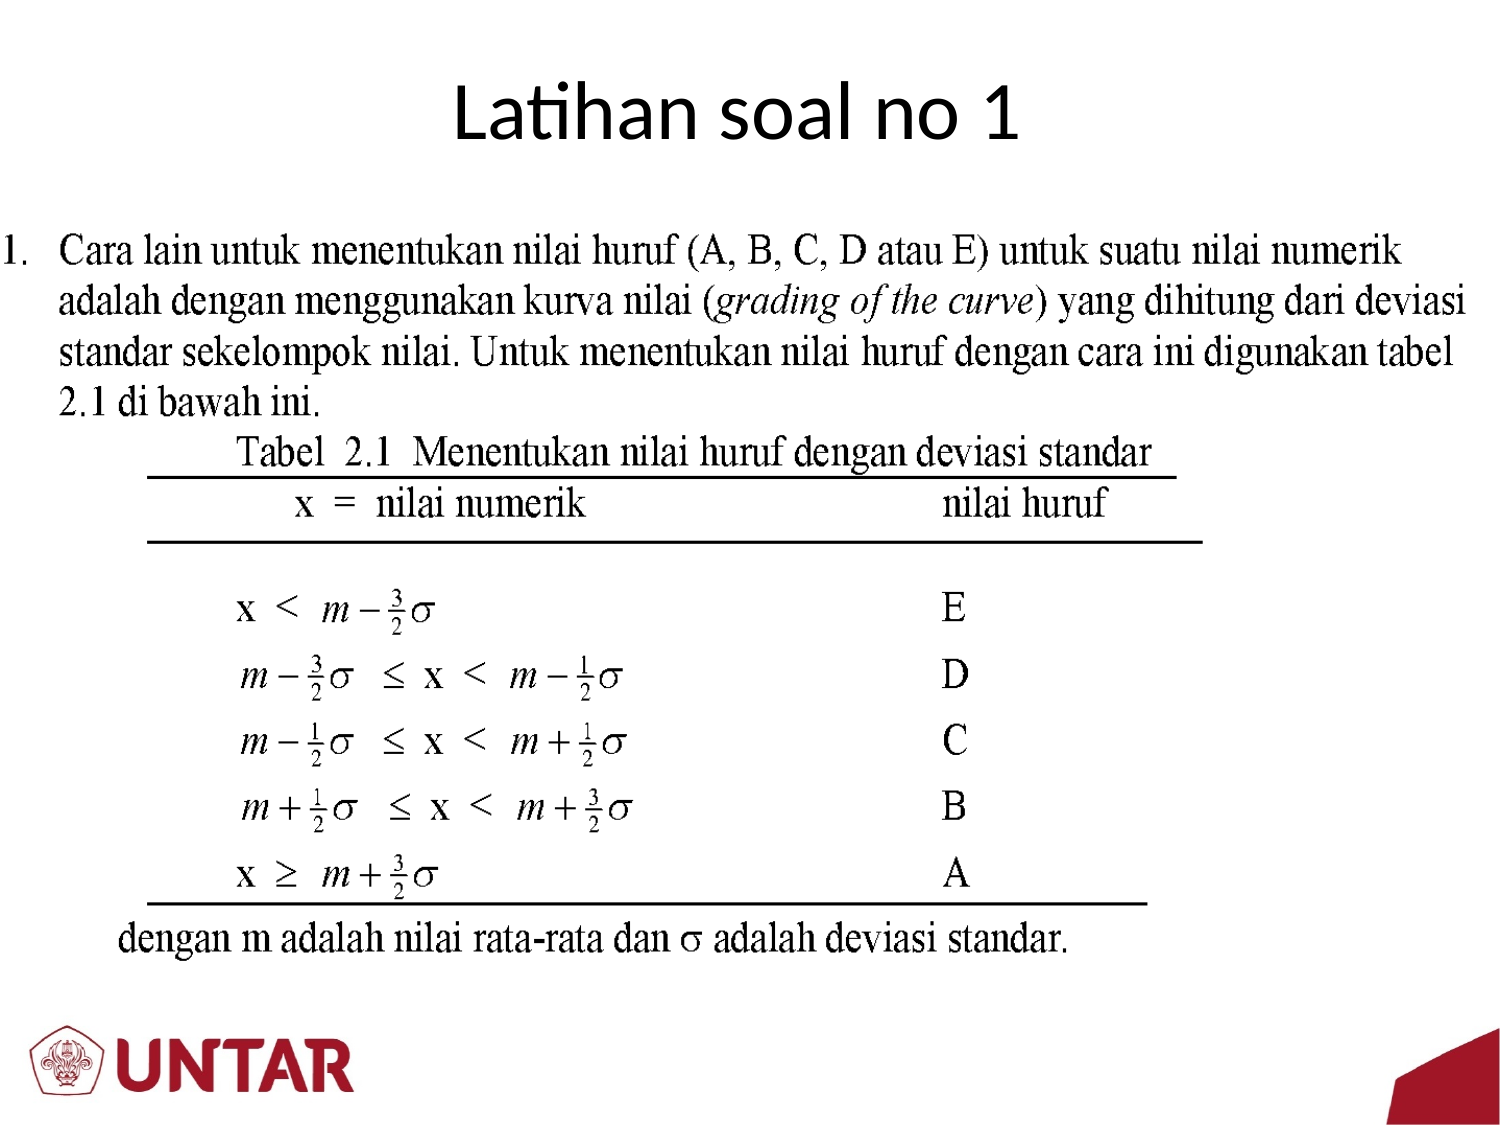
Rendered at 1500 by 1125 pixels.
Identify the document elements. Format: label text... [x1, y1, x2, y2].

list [0, 224, 1476, 963]
picture [0, 0, 1500, 1125]
title Latihan soal no 1 [62, 37, 1413, 175]
